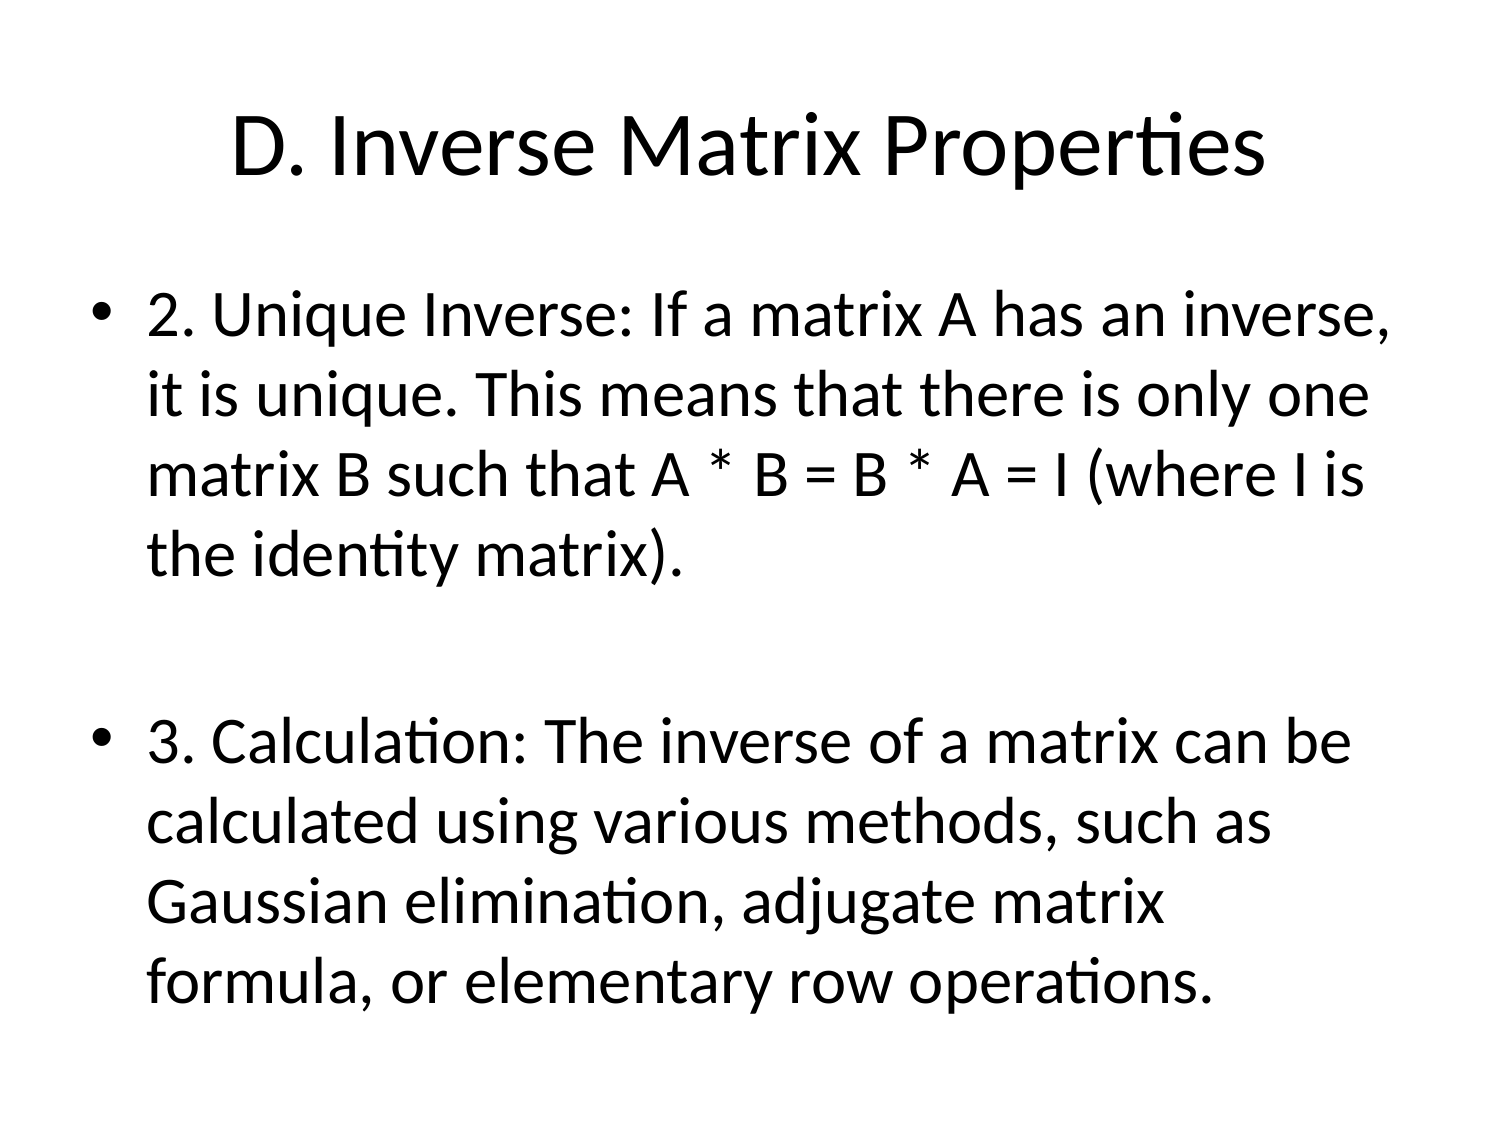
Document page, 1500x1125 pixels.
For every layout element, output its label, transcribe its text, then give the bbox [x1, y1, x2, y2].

list 2. Unique Inverse: If a matrix A has an inverse, it is unique. This means that there is only one matrix B such that A * B = B * A = I (where I is the identity matrix). 3. Calculation: The inverse of a matrix can be calculated using various methods, such as Gaussian elimination, adjugate matrix formula, or elementary row operations. [75, 262, 1425, 1005]
title D. Inverse Matrix Properties [75, 45, 1425, 233]
